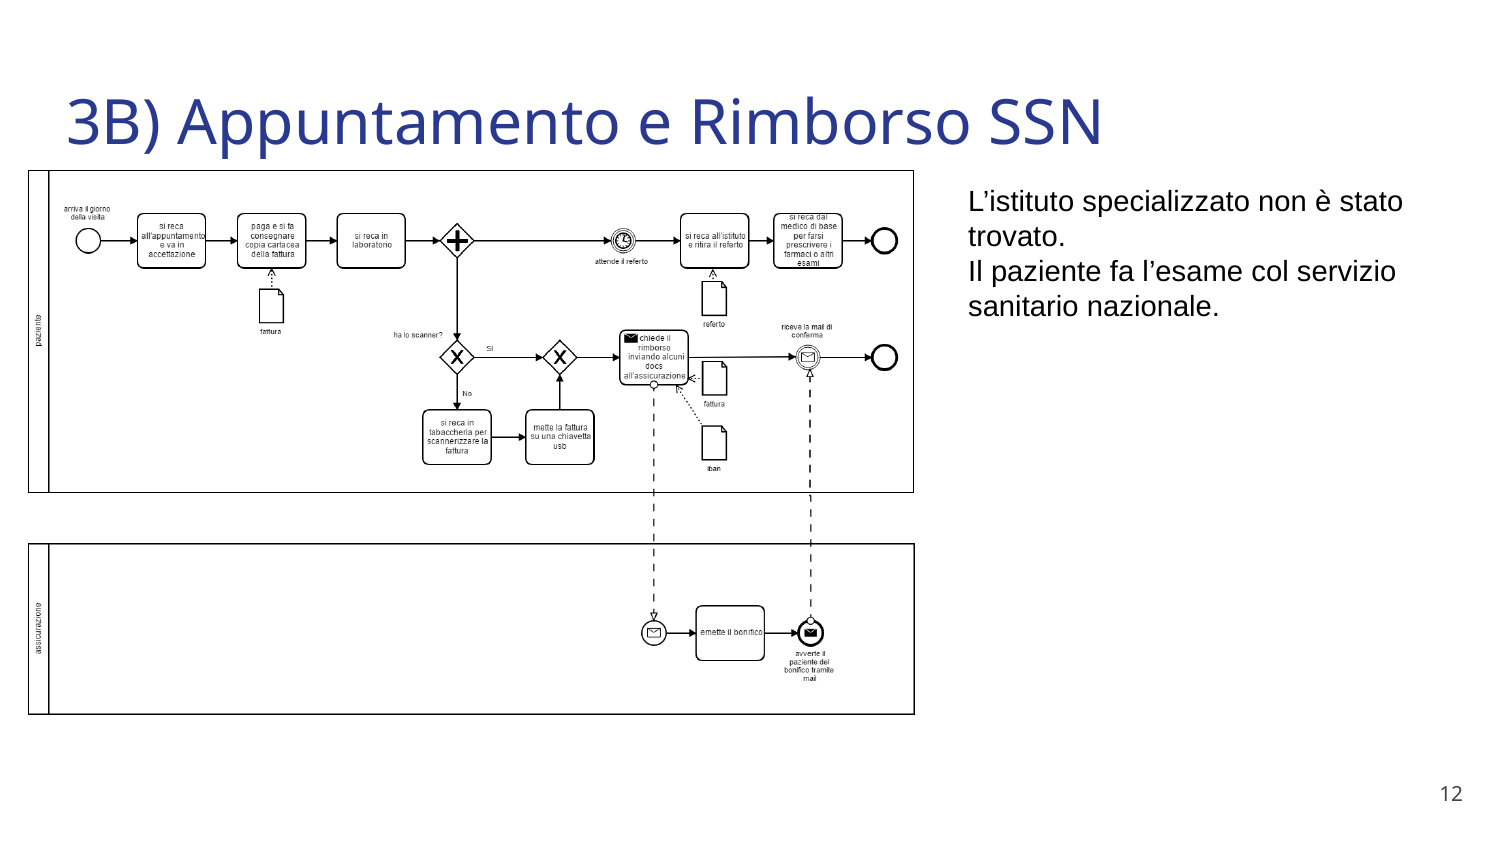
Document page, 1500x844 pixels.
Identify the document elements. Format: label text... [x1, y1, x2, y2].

title 3B) Appuntamento e Rimborso SSN [51, 67, 1449, 167]
picture [24, 166, 918, 718]
text_box L’istituto specializzato non è stato trovato. Il paziente fa l’esame col servizio sanitario nazionale. [953, 166, 1500, 746]
slide_number 12 [1387, 762, 1478, 828]
